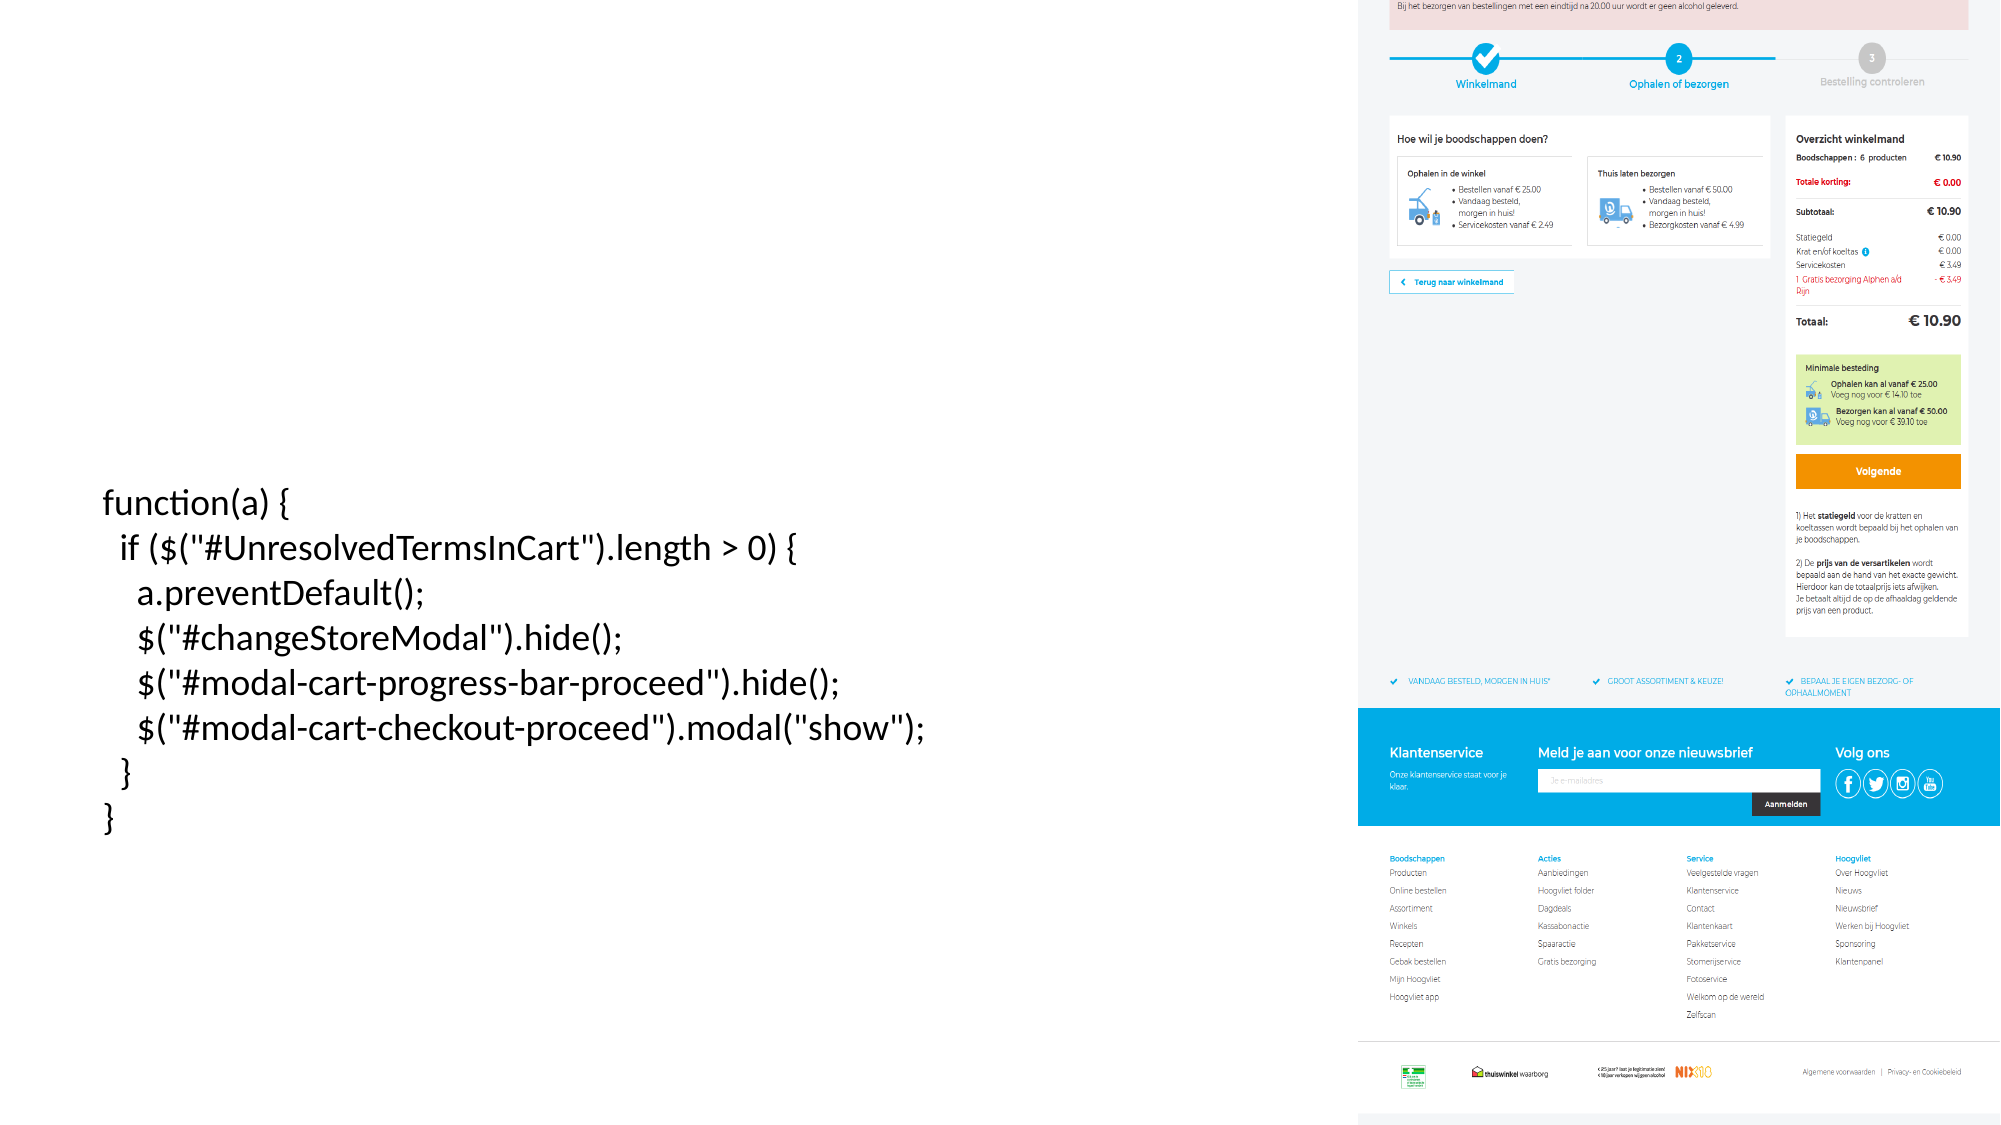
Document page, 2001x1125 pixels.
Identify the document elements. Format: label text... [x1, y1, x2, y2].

text_box function(a) { if ($("#UnresolvedTermsInCart").length > 0) { a.preventDefault(); $("#changeStoreModal").hide(); $("#modal-cart-progress-bar-proceed").hide(); $("#modal-cart-checkout-proceed").modal("show"); } } [87, 470, 1089, 846]
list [1358, 0, 2000, 1125]
